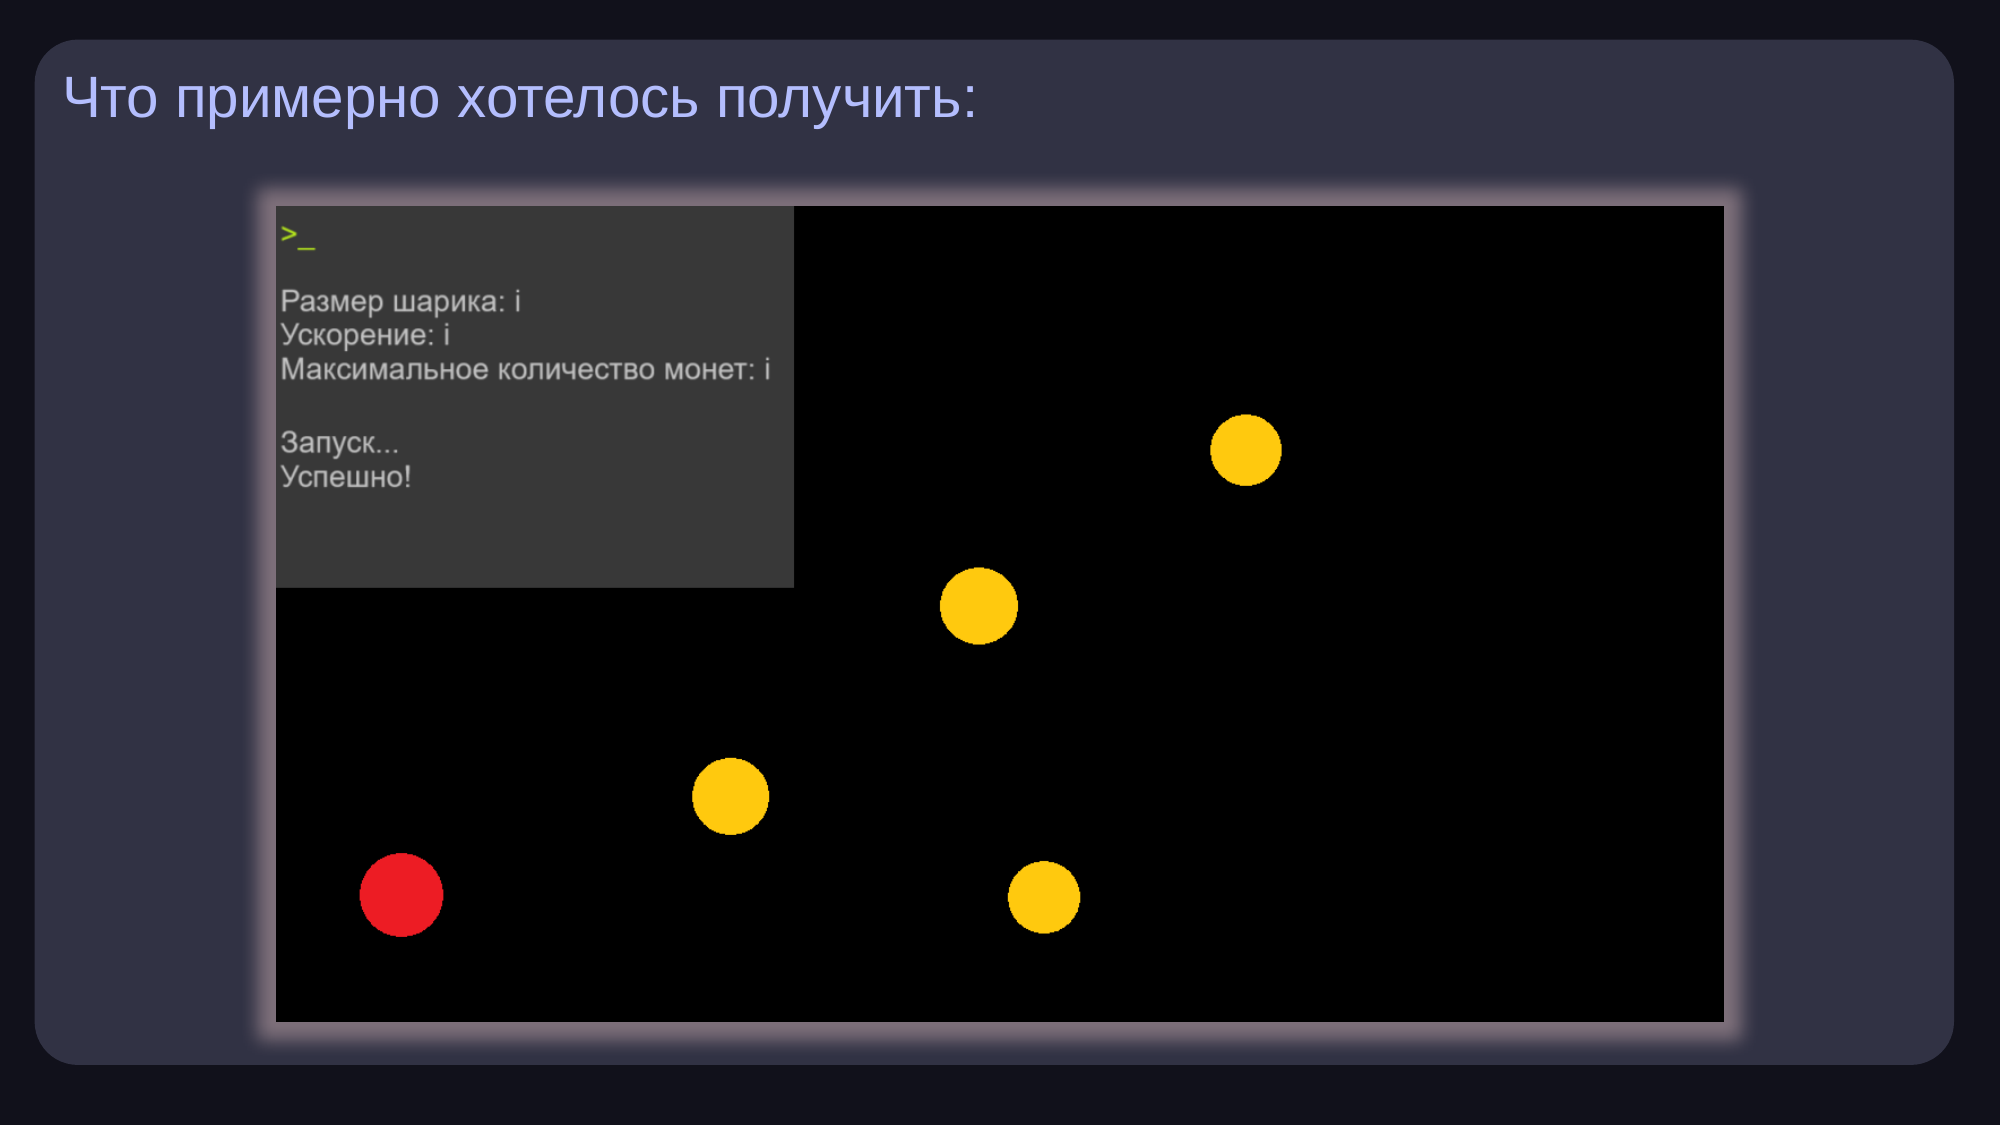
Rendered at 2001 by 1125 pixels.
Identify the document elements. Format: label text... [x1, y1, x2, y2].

picture [276, 206, 1724, 1022]
text_box Что примерно хотелось получить: [33, 38, 1956, 1066]
